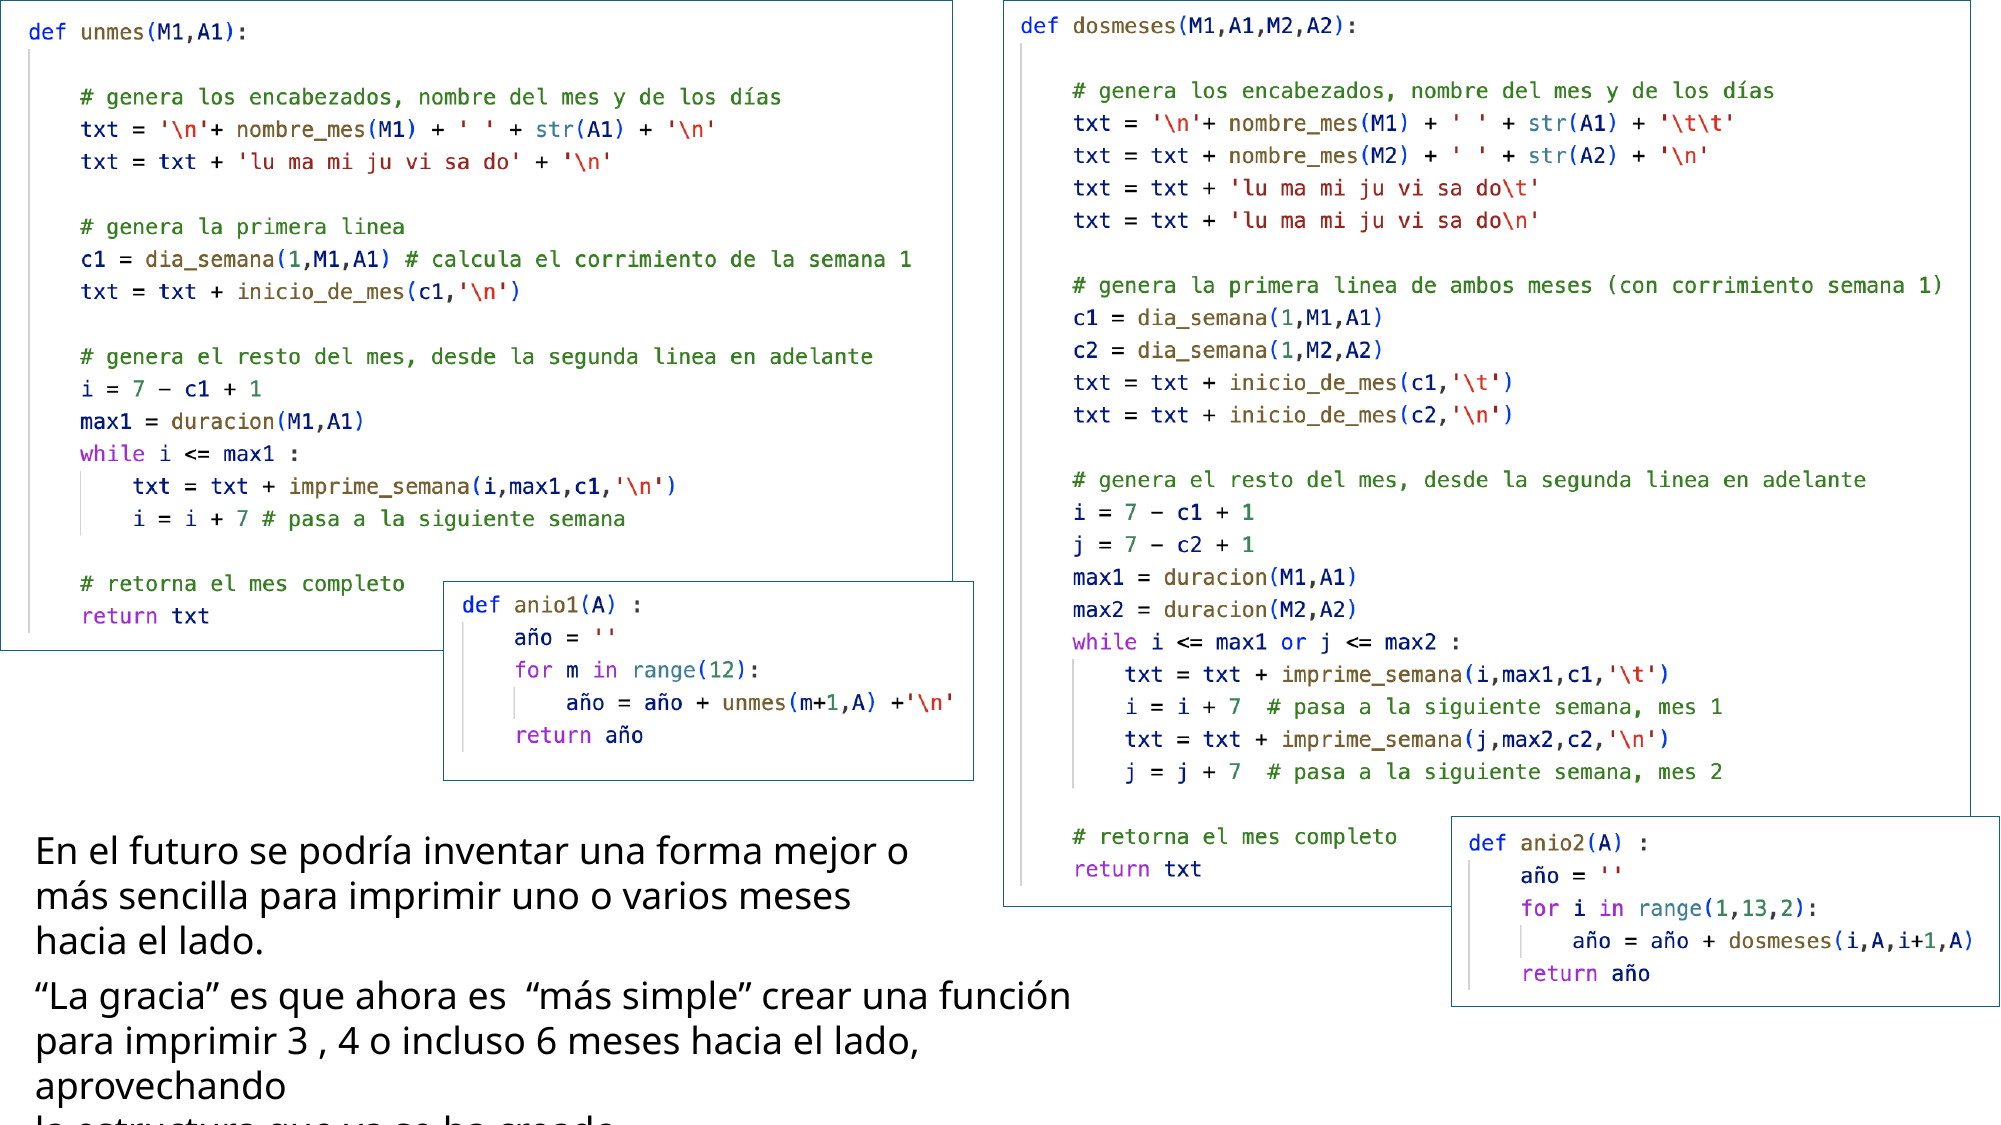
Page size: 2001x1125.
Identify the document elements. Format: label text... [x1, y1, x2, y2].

picture [0, 0, 975, 781]
text_box “La gracia” es que ahora es “más simple” crear una función para imprimir 3 , 4 o incluso 6 meses hacia el lado, aprovechando la estructura que ya se ha creado [20, 964, 1114, 1125]
picture [1003, 0, 2000, 1007]
text_box En el futuro se podría inventar una forma mejor o más sencilla para imprimir uno o varios meses hacia el lado. [20, 819, 946, 964]
